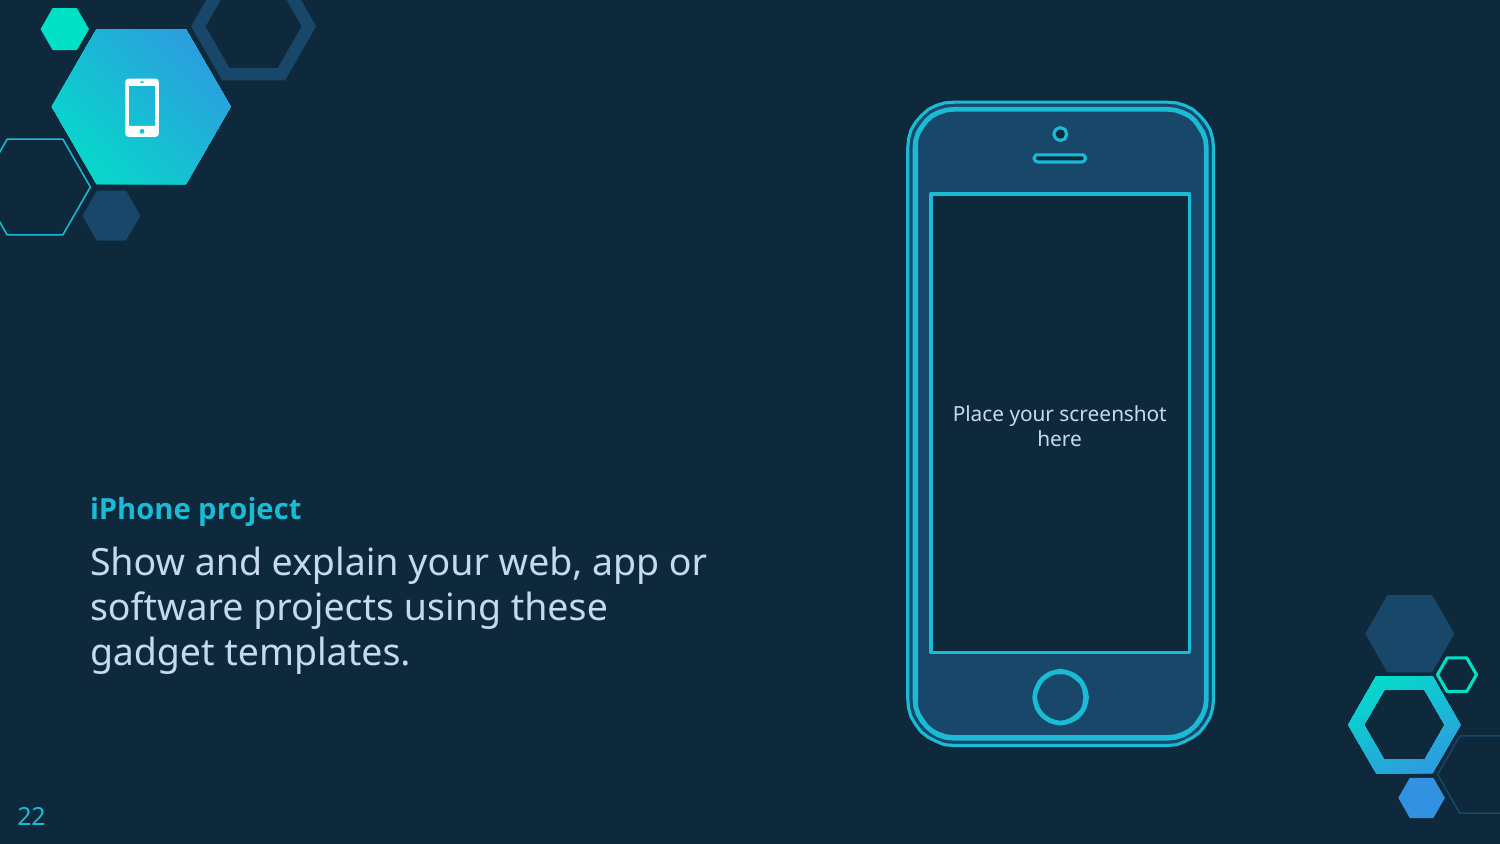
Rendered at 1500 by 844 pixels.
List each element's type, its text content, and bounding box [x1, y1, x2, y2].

text_box [907, 102, 1214, 746]
slide_number 22 [2, 785, 93, 844]
text_box Place your screenshot here [929, 195, 1191, 657]
text_box [125, 78, 159, 137]
list iPhone project Show and explain your web, app or software projects using these gadget templates. [75, 242, 748, 689]
